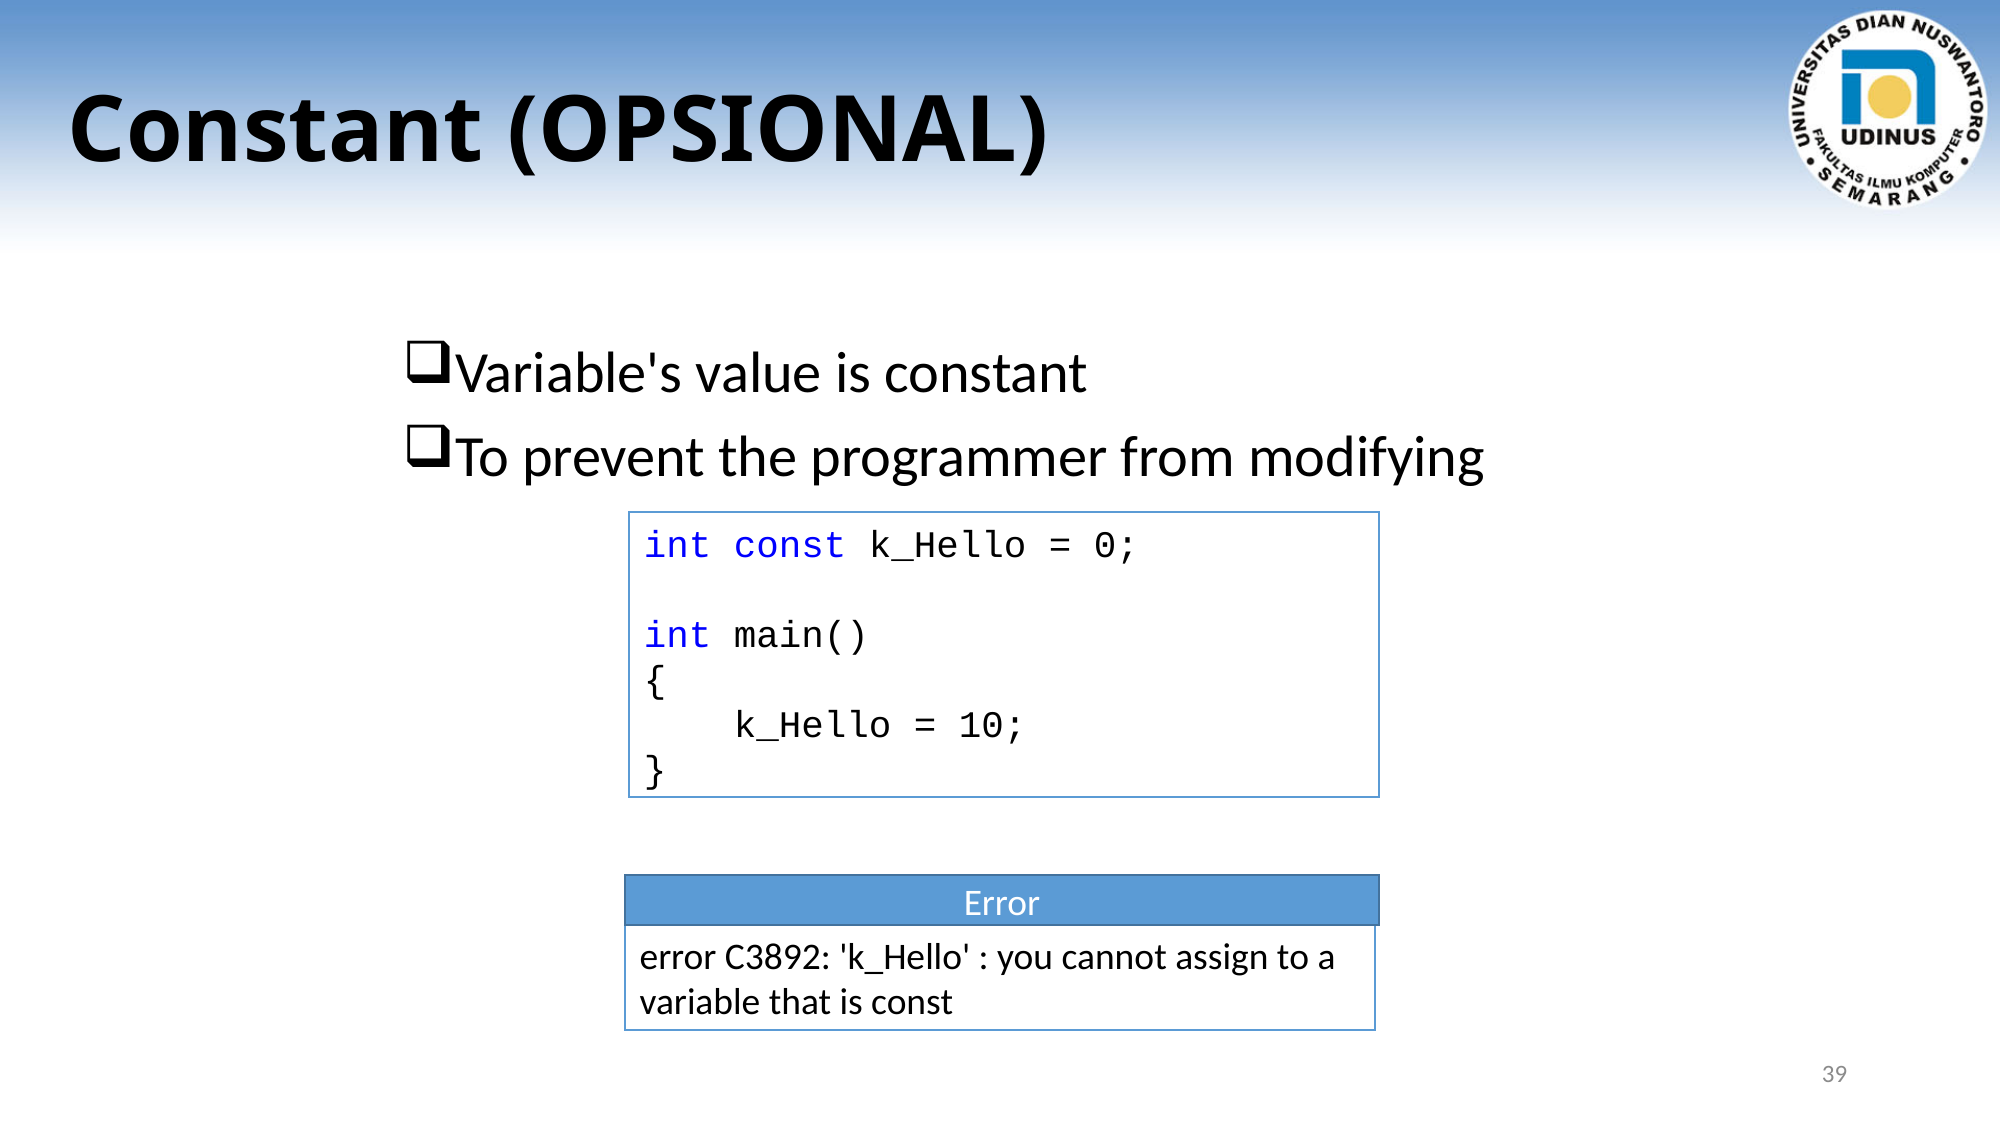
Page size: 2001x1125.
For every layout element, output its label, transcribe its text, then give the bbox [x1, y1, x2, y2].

slide_number 39 [1412, 1042, 1863, 1103]
title Constant (OPSIONAL) [52, 22, 1700, 241]
text_box Error [624, 874, 1380, 926]
list Variable's value is constant To prevent the programmer from modifying [387, 334, 1613, 500]
text_box error C3892: 'k_Hello' : you cannot assign to a variable that is const [624, 926, 1376, 1031]
text_box int const k_Hello = 0; int main() { k_Hello = 10; } [628, 511, 1380, 798]
picture [0, 0, 2000, 1125]
